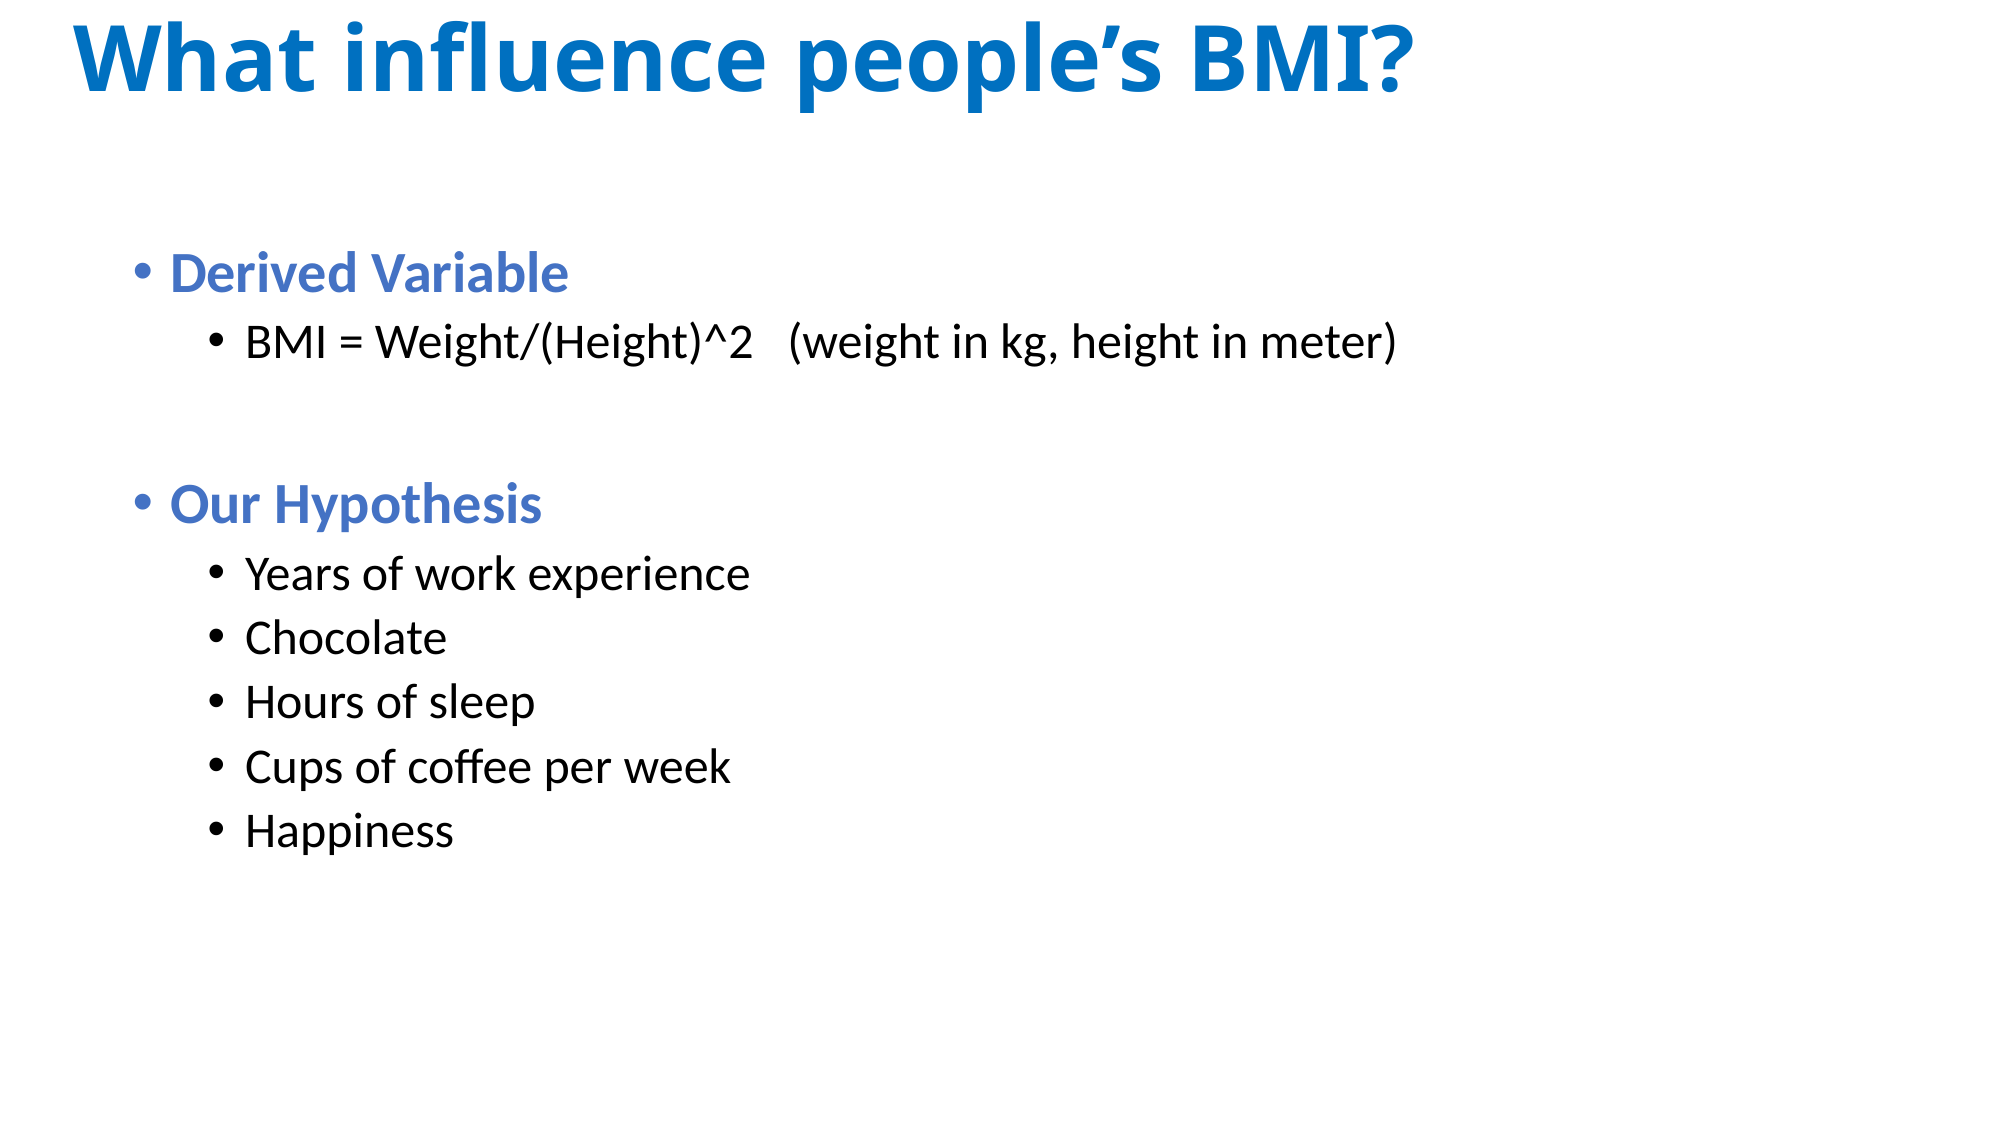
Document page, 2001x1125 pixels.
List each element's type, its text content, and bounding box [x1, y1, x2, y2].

text_box What influence people’s BMI? [58, 0, 1784, 124]
list Derived Variable BMI = Weight/(Height)^2 (weight in kg, height in meter) Our Hypothesis Years of work experience Chocolate Hours of sleep Cups of coffee per week Happiness [117, 234, 1843, 949]
